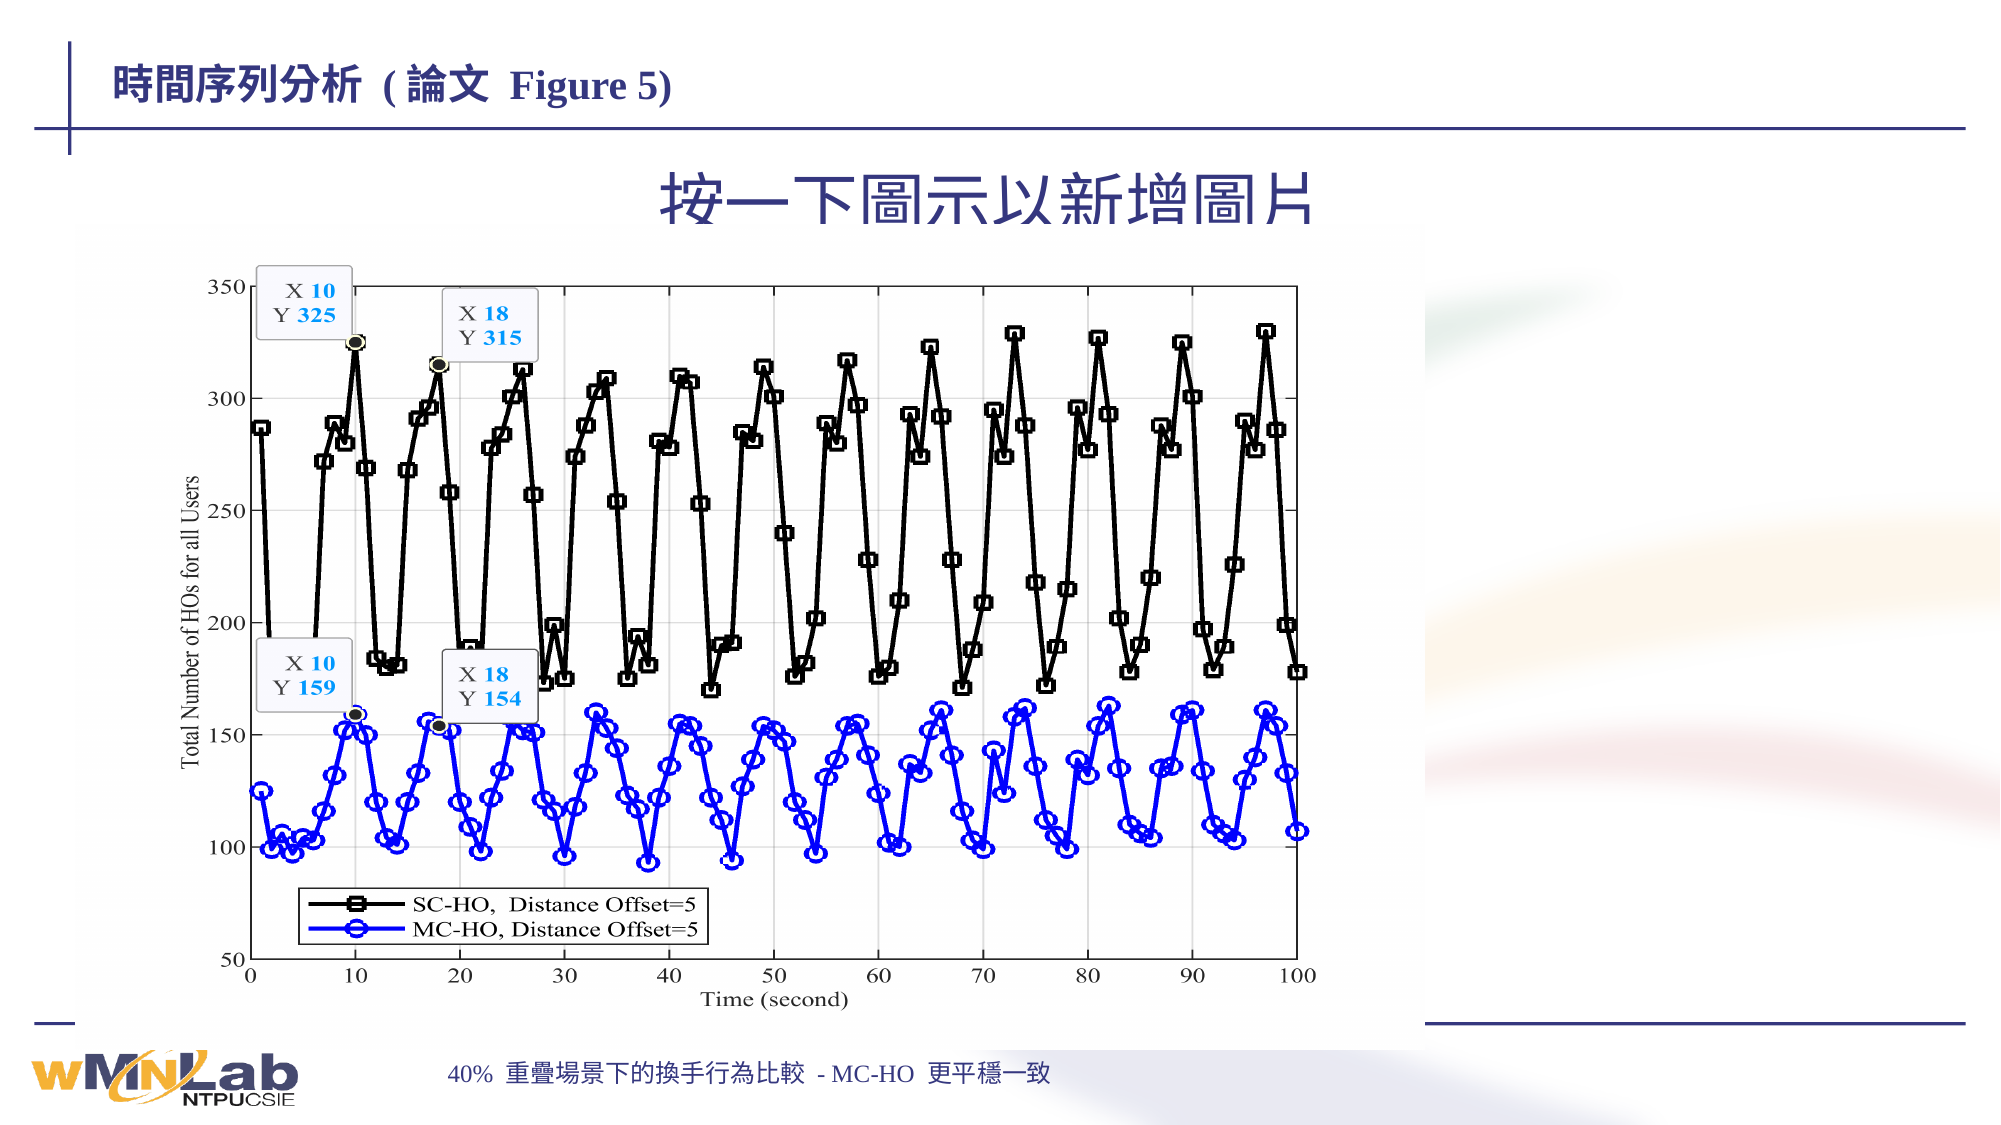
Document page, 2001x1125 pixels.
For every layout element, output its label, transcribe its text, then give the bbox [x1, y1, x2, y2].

picture [0, 0, 2000, 1125]
title 時間序列分析 (論文 Figure 5) [97, 22, 1962, 116]
text_box 40% 重疊場景下的換手行為比較 - MC-HO 更平穩一致 [432, 1059, 1068, 1095]
